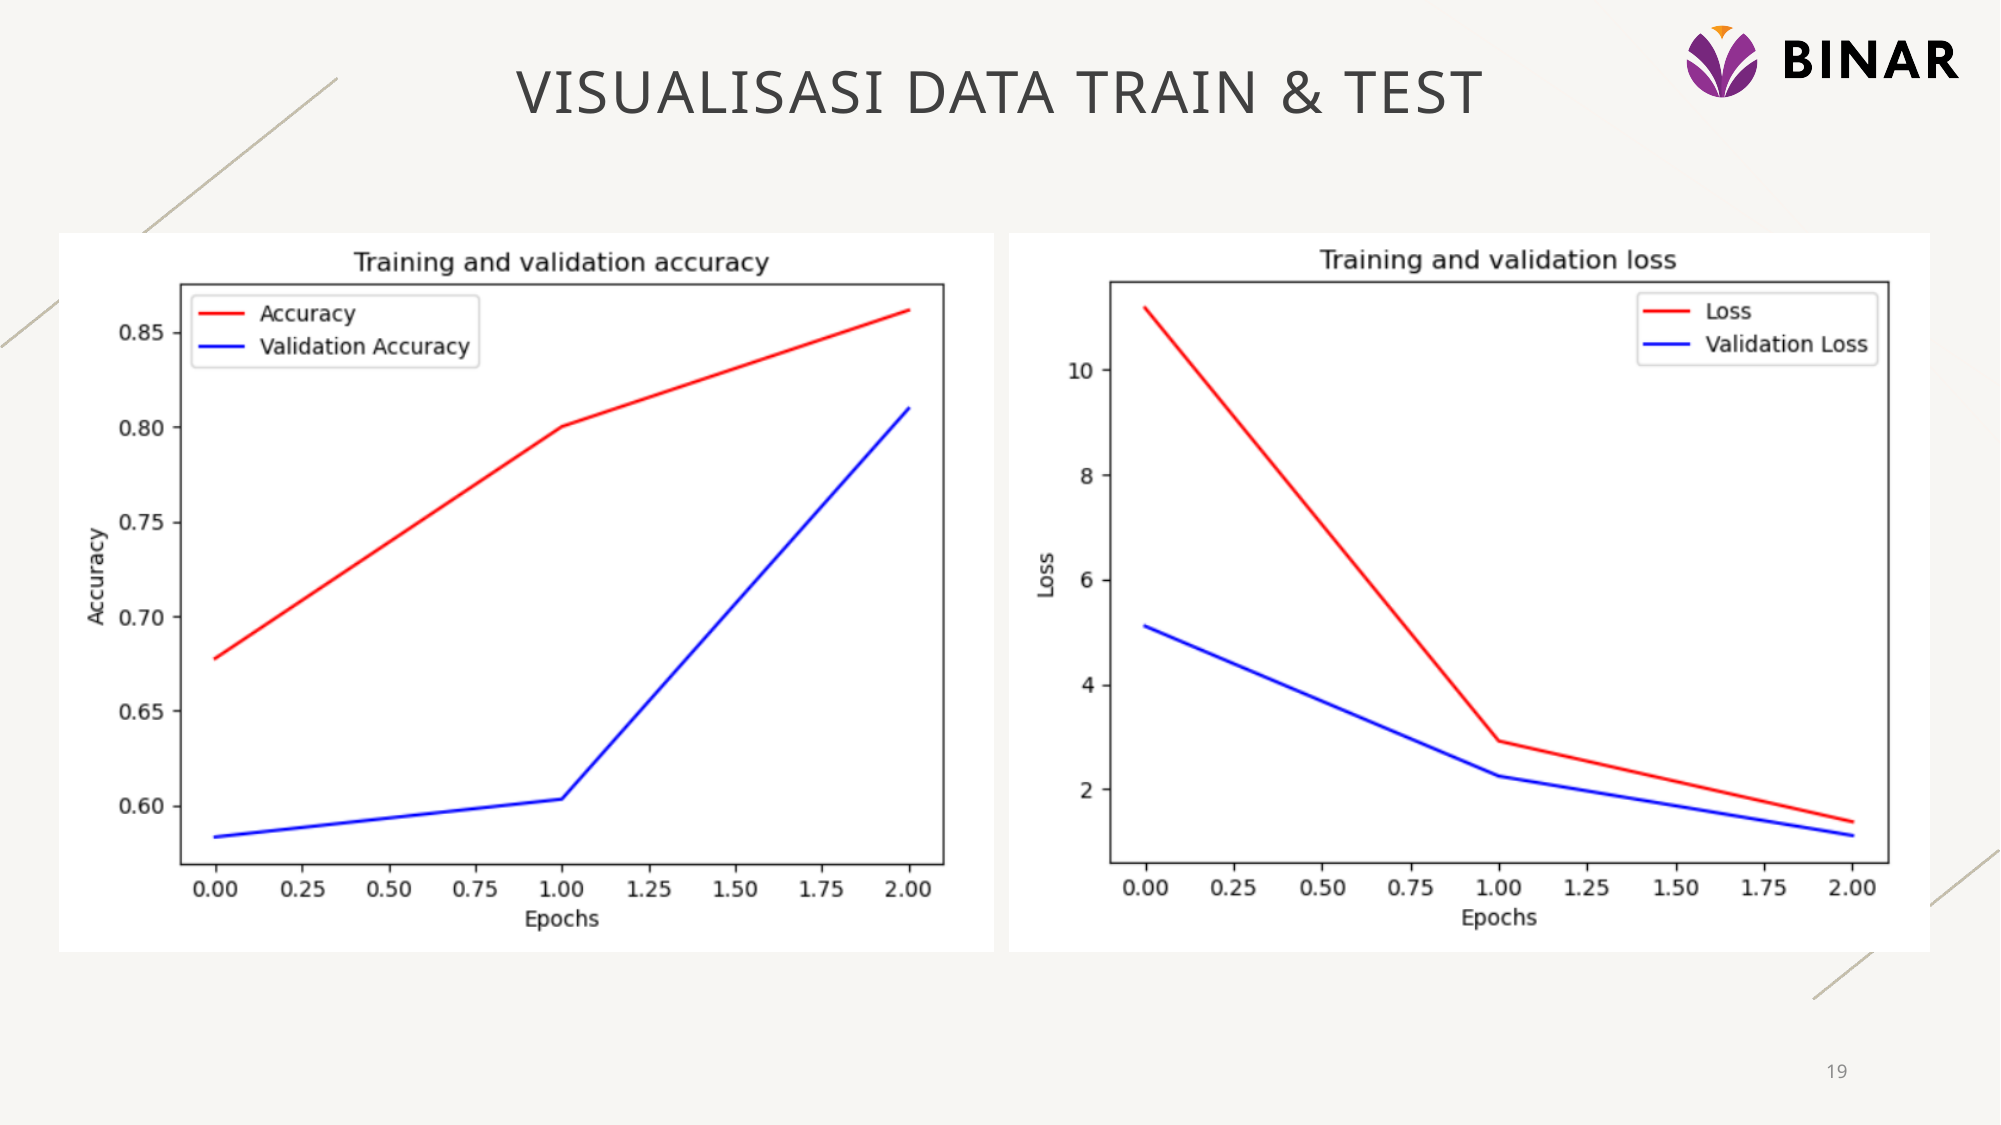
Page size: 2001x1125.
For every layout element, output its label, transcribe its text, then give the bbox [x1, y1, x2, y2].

picture [1009, 232, 2000, 1000]
picture [1678, 18, 1968, 105]
picture [0, 77, 994, 952]
slide_number 19 [1412, 1042, 1863, 1103]
title Visualisasi data train & test [309, 47, 1691, 142]
